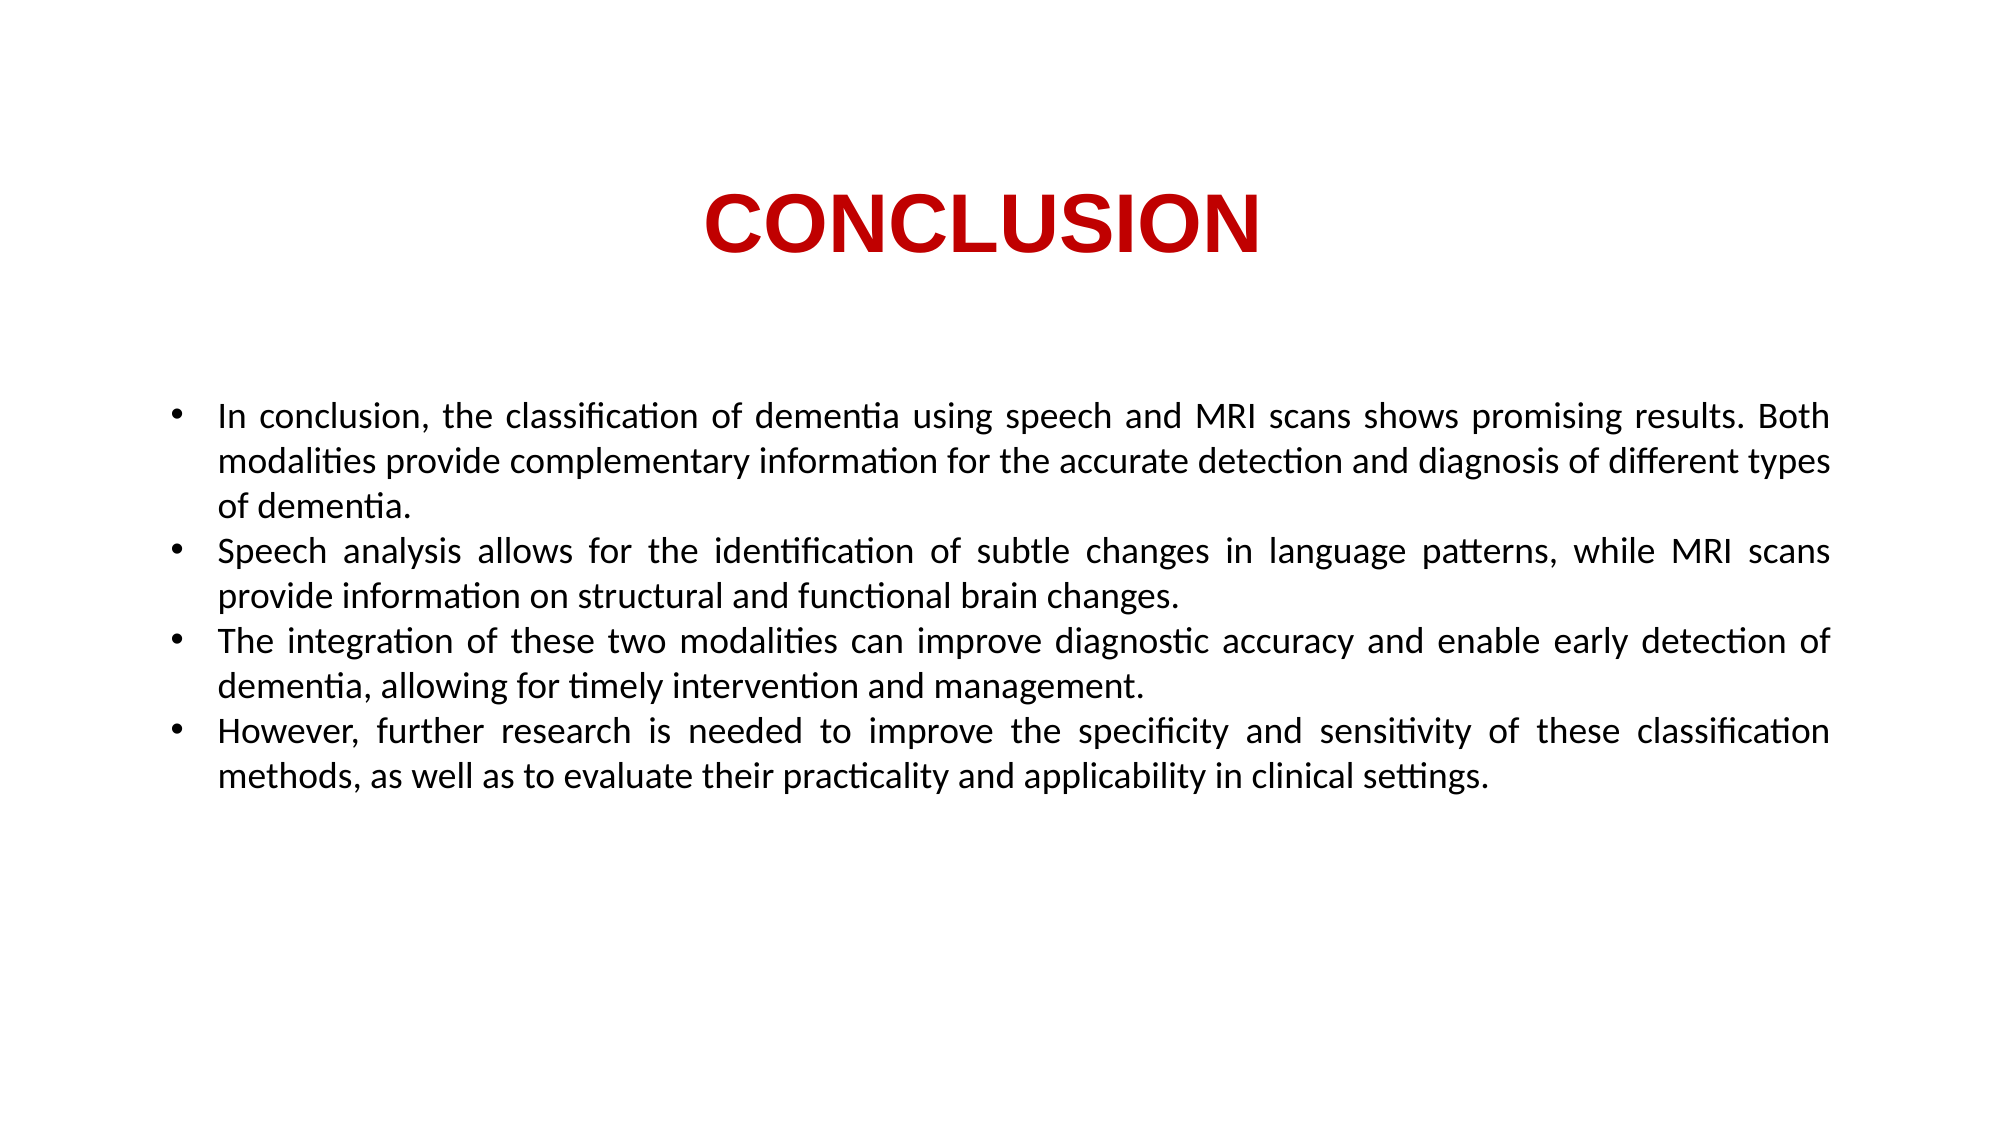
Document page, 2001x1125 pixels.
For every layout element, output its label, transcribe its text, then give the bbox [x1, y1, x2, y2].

text_box In conclusion, the classification of dementia using speech and MRI scans shows promising results. Both modalities provide complementary information for the accurate detection and diagnosis of different types of dementia. Speech analysis allows for the identification of subtle changes in language patterns, while MRI scans provide information on structural and functional brain changes. The integration of these two modalities can improve diagnostic accuracy and enable early detection of dementia, allowing for timely intervention and management. However, further research is needed to improve the specificity and sensitivity of these classification methods, as well as to evaluate their practicality and applicability in clinical settings. [155, 383, 1848, 894]
title CONCLUSION [688, 117, 2000, 335]
